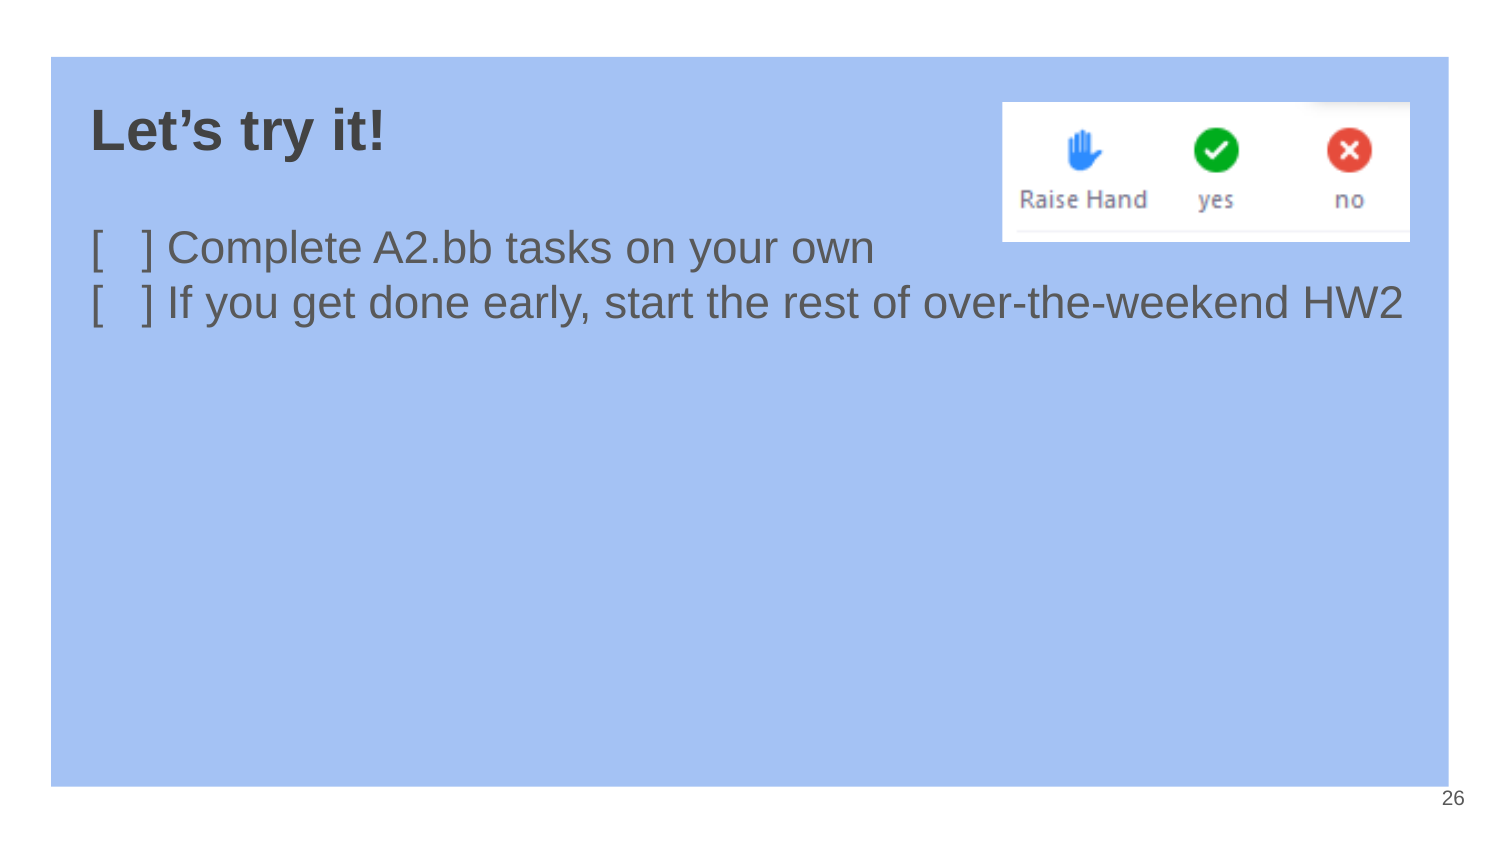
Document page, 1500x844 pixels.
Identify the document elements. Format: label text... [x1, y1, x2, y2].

slide_number ‹#› [1389, 764, 1480, 830]
picture [1002, 102, 1411, 243]
text_box [51, 56, 1449, 787]
title Let’s try it! [ ] Complete A2.bb tasks on your own [ ] If you get done early, start the rest of over-the-weekend HW2 [75, 77, 1474, 651]
